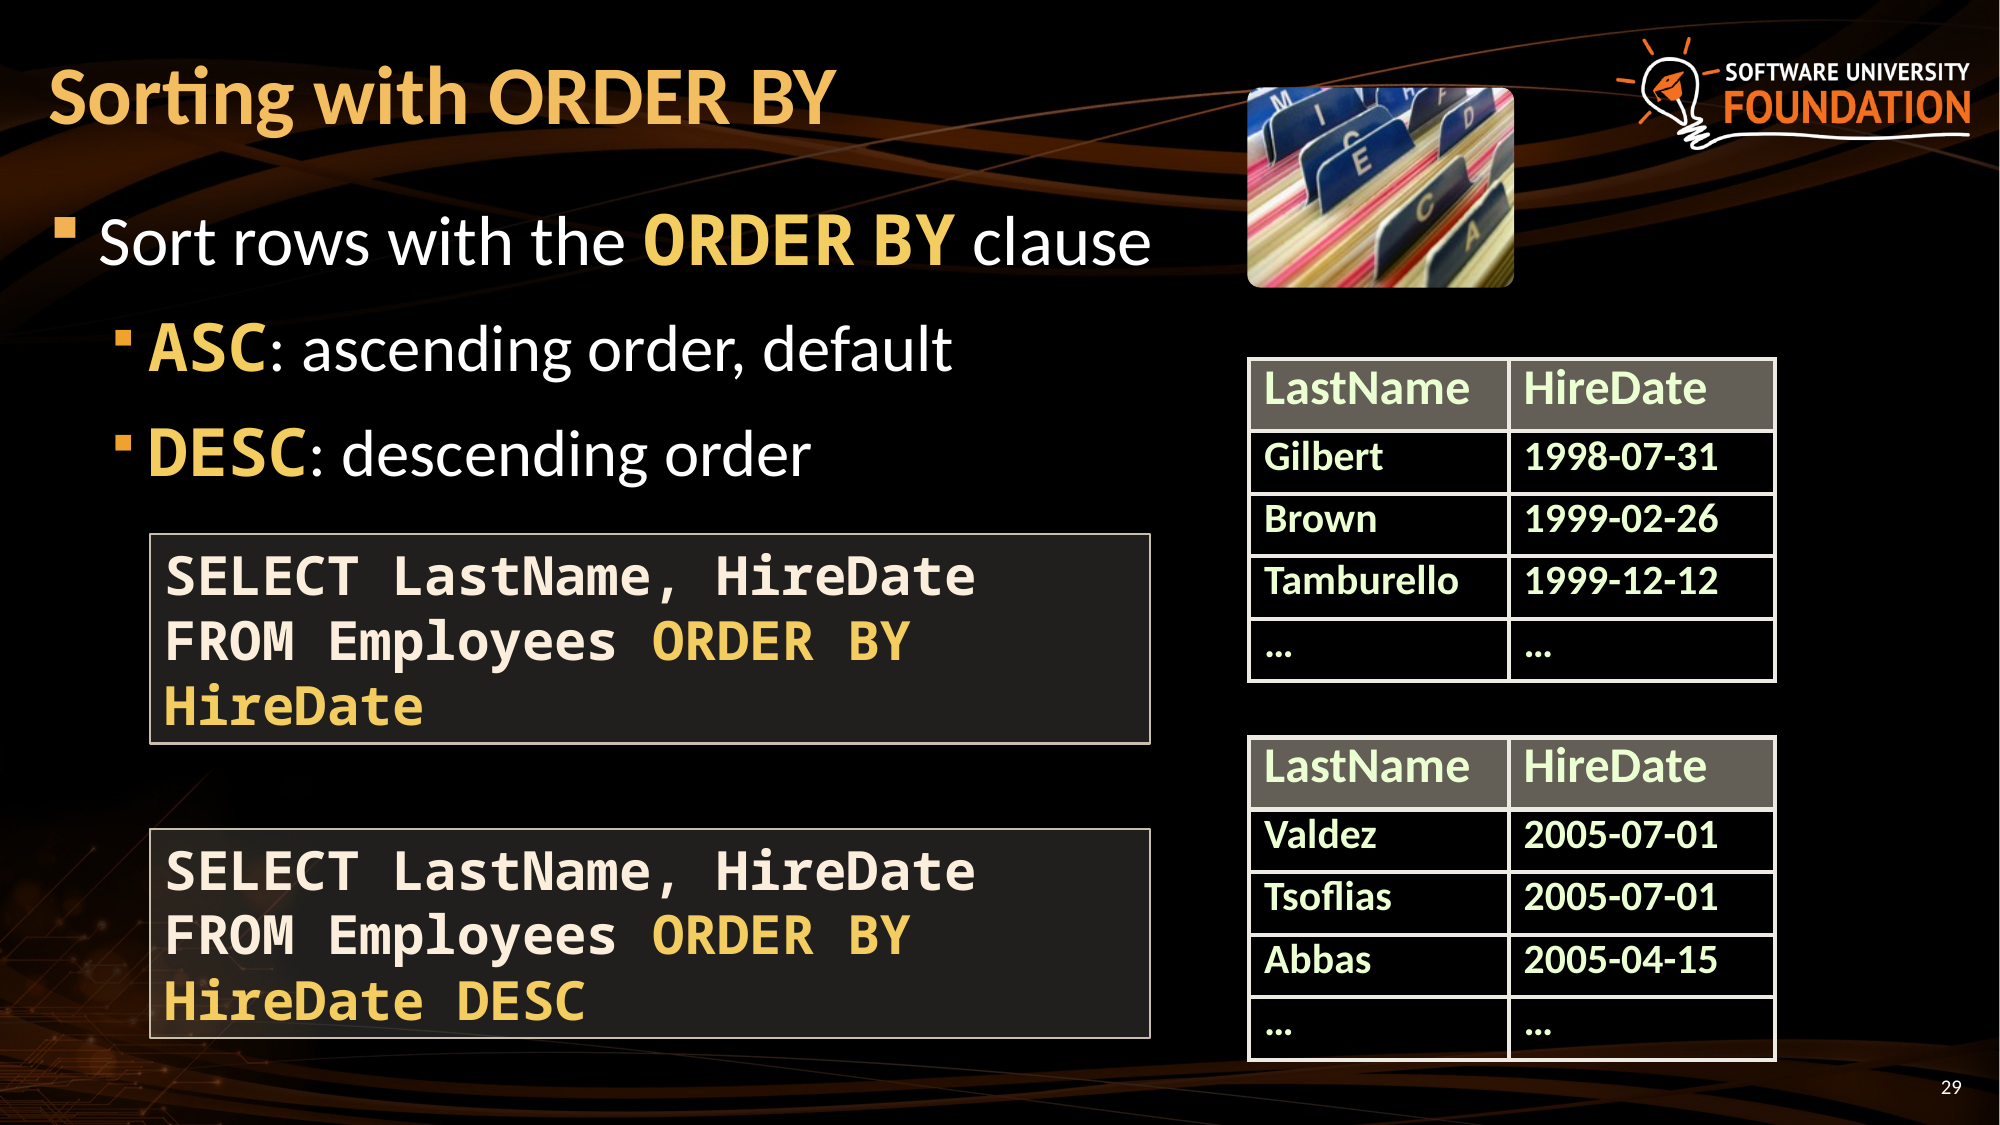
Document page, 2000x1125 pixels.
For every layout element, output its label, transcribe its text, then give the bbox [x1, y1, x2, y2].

table_cell 1998-07-31 [1511, 433, 1773, 492]
table_cell 1999-02-26 [1511, 496, 1773, 554]
table_cell 2005-07-01 [1511, 874, 1773, 933]
table_cell 2005-04-15 [1511, 937, 1773, 995]
table_cell … [1251, 999, 1507, 1058]
text_box SELECT LastName, HireDate FROM Employees ORDER BY HireDate [149, 533, 1150, 744]
table_cell Gilbert [1251, 433, 1507, 492]
table_cell Tsoflias [1251, 874, 1507, 933]
table_header LastName [1251, 740, 1507, 807]
table_header HireDate [1511, 740, 1773, 807]
table_cell Tamburello [1251, 558, 1507, 617]
slide_number 29 [1897, 1070, 1968, 1103]
table_cell Brown [1251, 496, 1507, 554]
table_cell … [1511, 621, 1773, 679]
text_box SELECT LastName, HireDate FROM Employees ORDER BY HireDate DESC [149, 828, 1150, 1039]
table_cell 1999-12-12 [1511, 558, 1773, 617]
table_header HireDate [1511, 361, 1773, 429]
table_header LastName [1251, 361, 1507, 429]
picture [0, 0, 2000, 1125]
title Sorting with ORDER BY [30, 6, 1602, 189]
table_cell … [1511, 999, 1773, 1058]
table_cell Abbas [1251, 937, 1507, 995]
table_cell 2005-07-01 [1511, 812, 1773, 870]
table_cell Valdez [1251, 812, 1507, 870]
table_cell … [1251, 621, 1507, 679]
list Sort rows with the ORDER BY clause ASC: ascending order, default DESC: descending order [31, 188, 1968, 1103]
